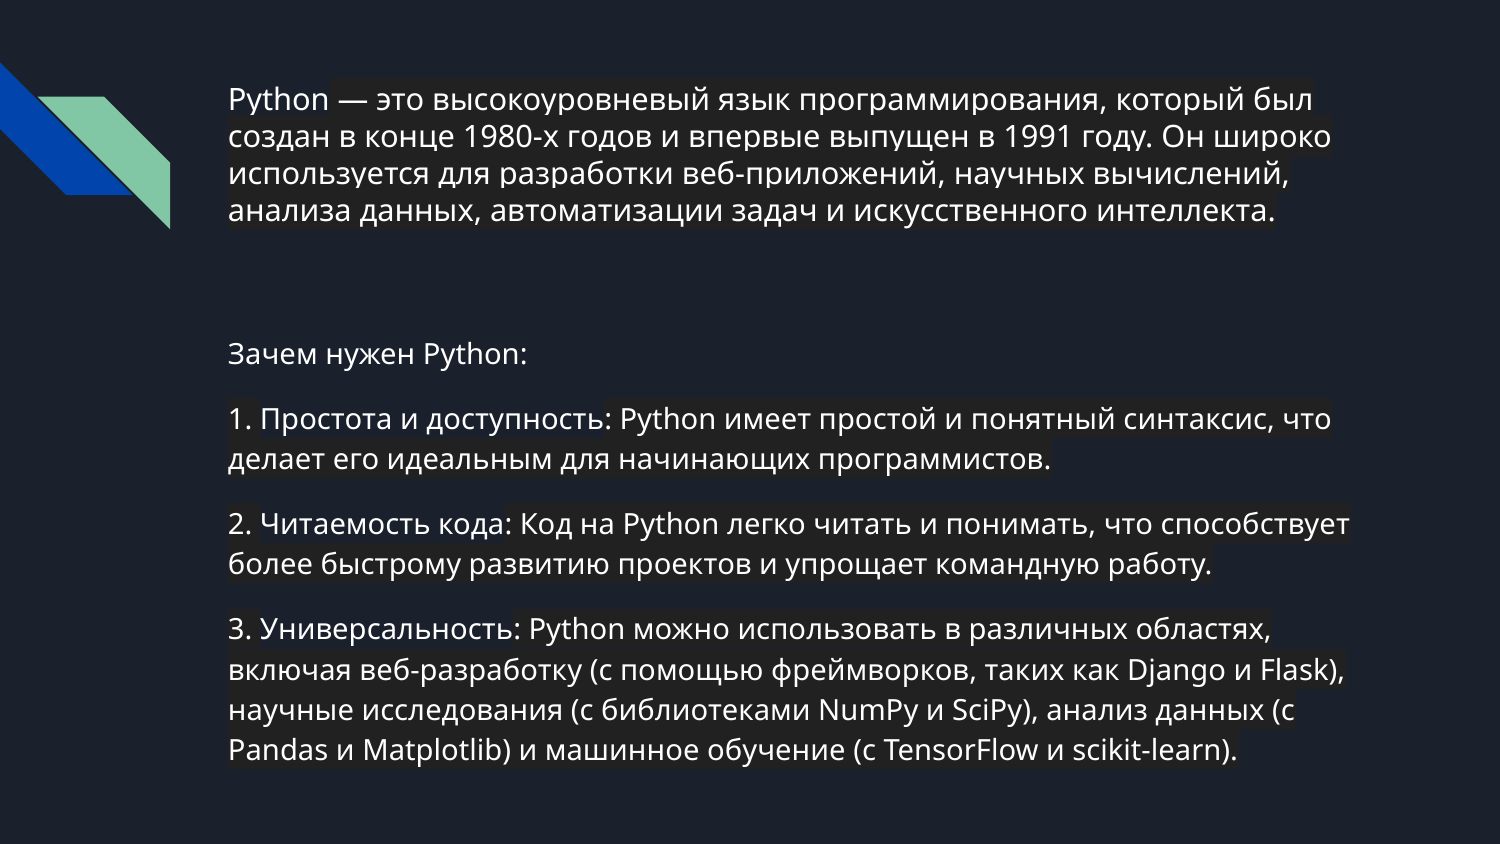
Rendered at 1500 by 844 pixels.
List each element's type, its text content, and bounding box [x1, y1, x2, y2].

title Python — это высокоуровневый язык программирования, который был создан в конце 1980-х годов и впервые выпущен в 1991 году. Он широко используется для разработки веб-приложений, научных вычислений, анализа данных, автоматизации задач и искусственного интеллекта. [212, 64, 1368, 215]
list Зачем нужен Python: 1. Простота и доступность: Python имеет простой и понятный синтаксис, что делает его идеальным для начинающих программистов. 2. Читаемость кода: Код на Python легко читать и понимать, что способствует более быстрому развитию проектов и упрощает командную работу. 3. Универсальность: Python можно использовать в различных областях, включая веб-разработку (с помощью фреймворков, таких как Django и Flask), научные исследования (с библиотеками NumPy и SciPy), анализ данных (с Pandas и Matplotlib) и машинное обучение (с TensorFlow и scikit-learn). [212, 314, 1368, 793]
